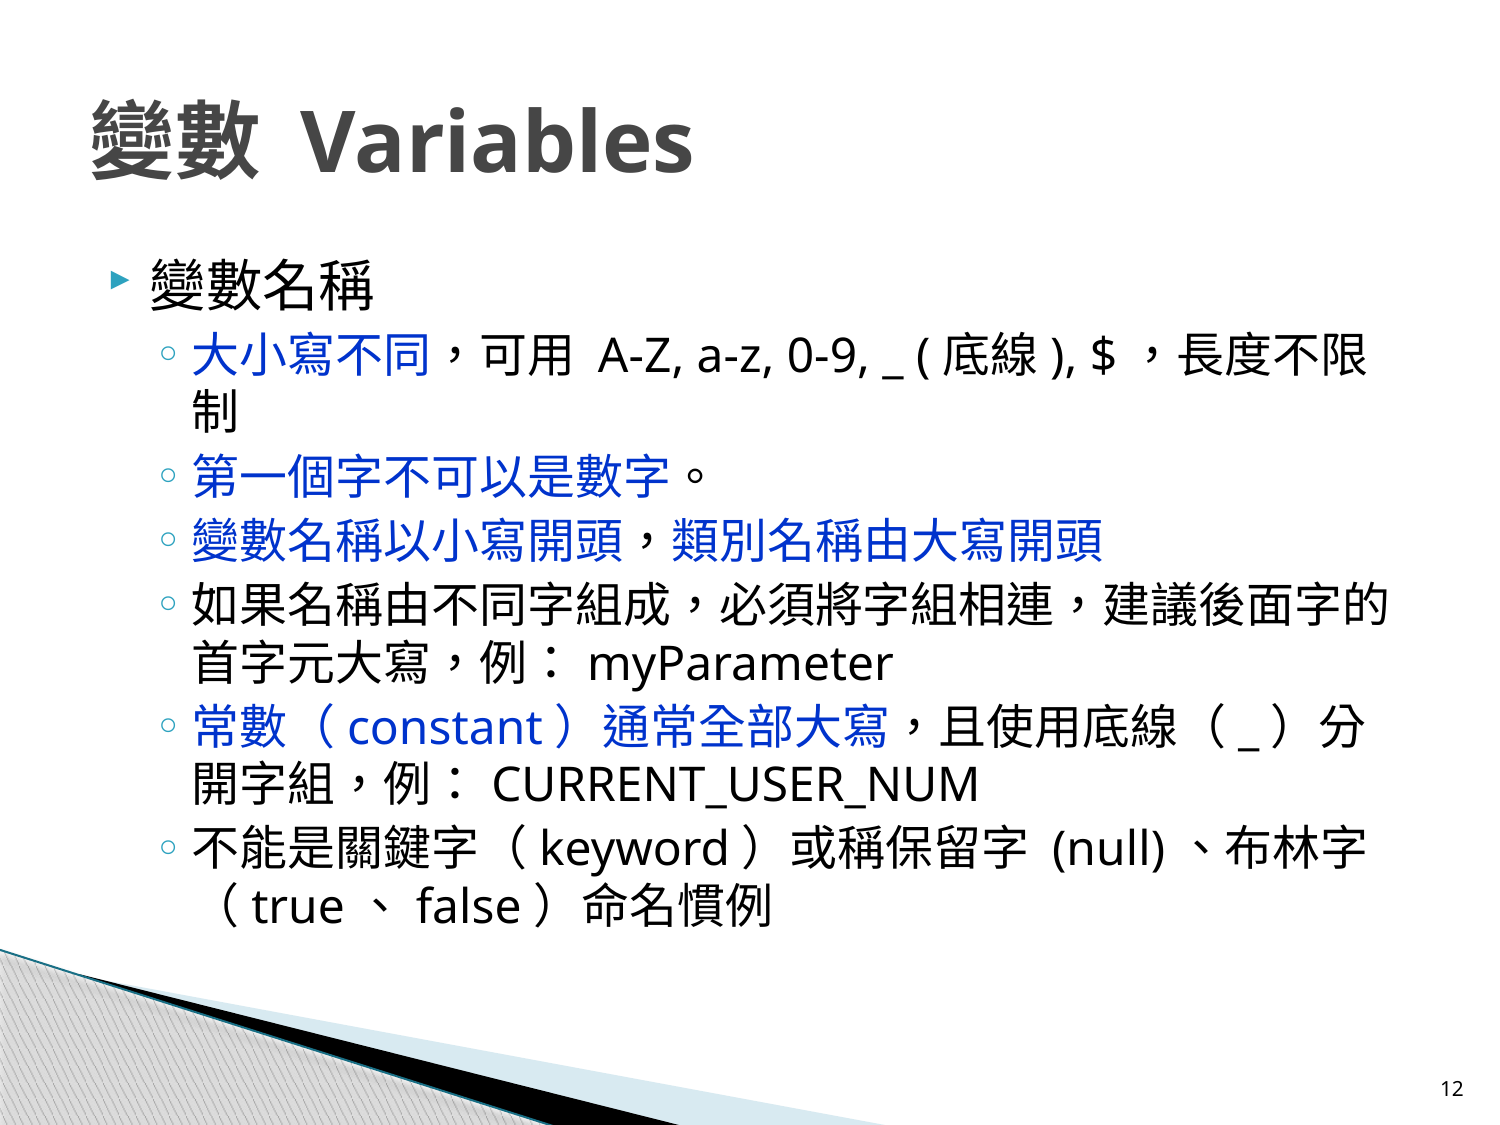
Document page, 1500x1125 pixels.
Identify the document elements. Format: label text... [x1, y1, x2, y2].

slide_number 12 [1418, 1051, 1479, 1112]
title 變數 Variables [75, 45, 1425, 233]
list 變數名稱 大小寫不同，可用 A-Z, a-z, 0-9, _ (底線), $，長度不限制 第一個字不可以是數字。 變數名稱以小寫開頭，類別名稱由大寫開頭 如果名稱由不同字組成，必須將字組相連，建議後面字的首字元大寫，例：myParameter 常數（constant）通常全部大寫，且使用底線（_）分開字組，例：CURRENT_USER_NUM 不能是關鍵字（keyword）或稱保留字 (null)、布林字（true、false）命名慣例 [75, 243, 1425, 986]
